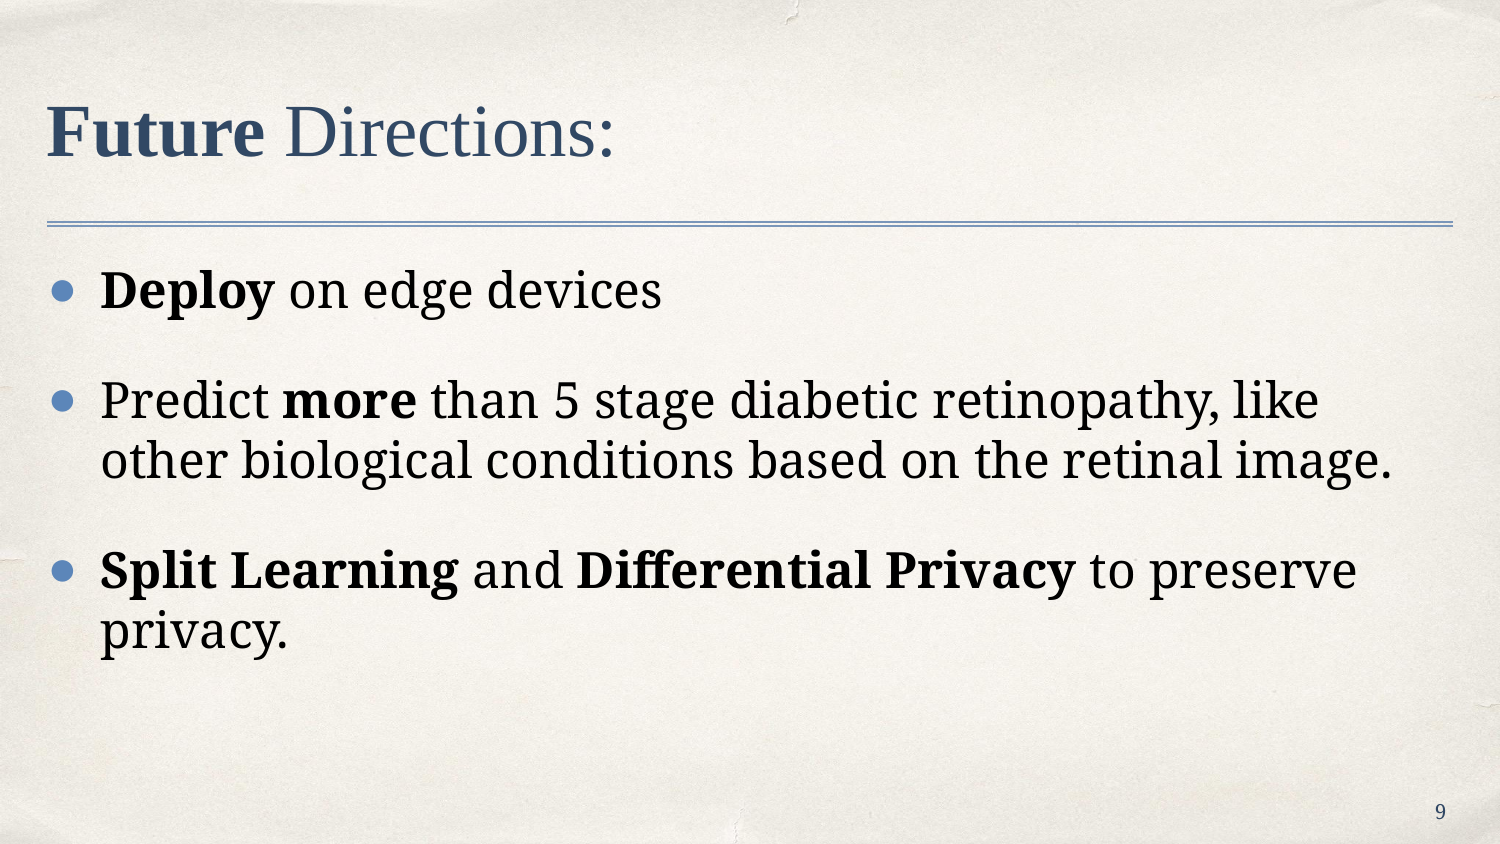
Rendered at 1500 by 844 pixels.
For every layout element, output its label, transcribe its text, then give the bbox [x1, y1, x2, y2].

slide_number 9 [1422, 797, 1459, 829]
title Future Directions: [41, 38, 1459, 216]
list Deploy on edge devices Predict more than 5 stage diabetic retinopathy, like other biological conditions based on the retinal image. Split Learning and Differential Privacy to preserve privacy. [41, 158, 1417, 759]
picture [0, 0, 1500, 844]
